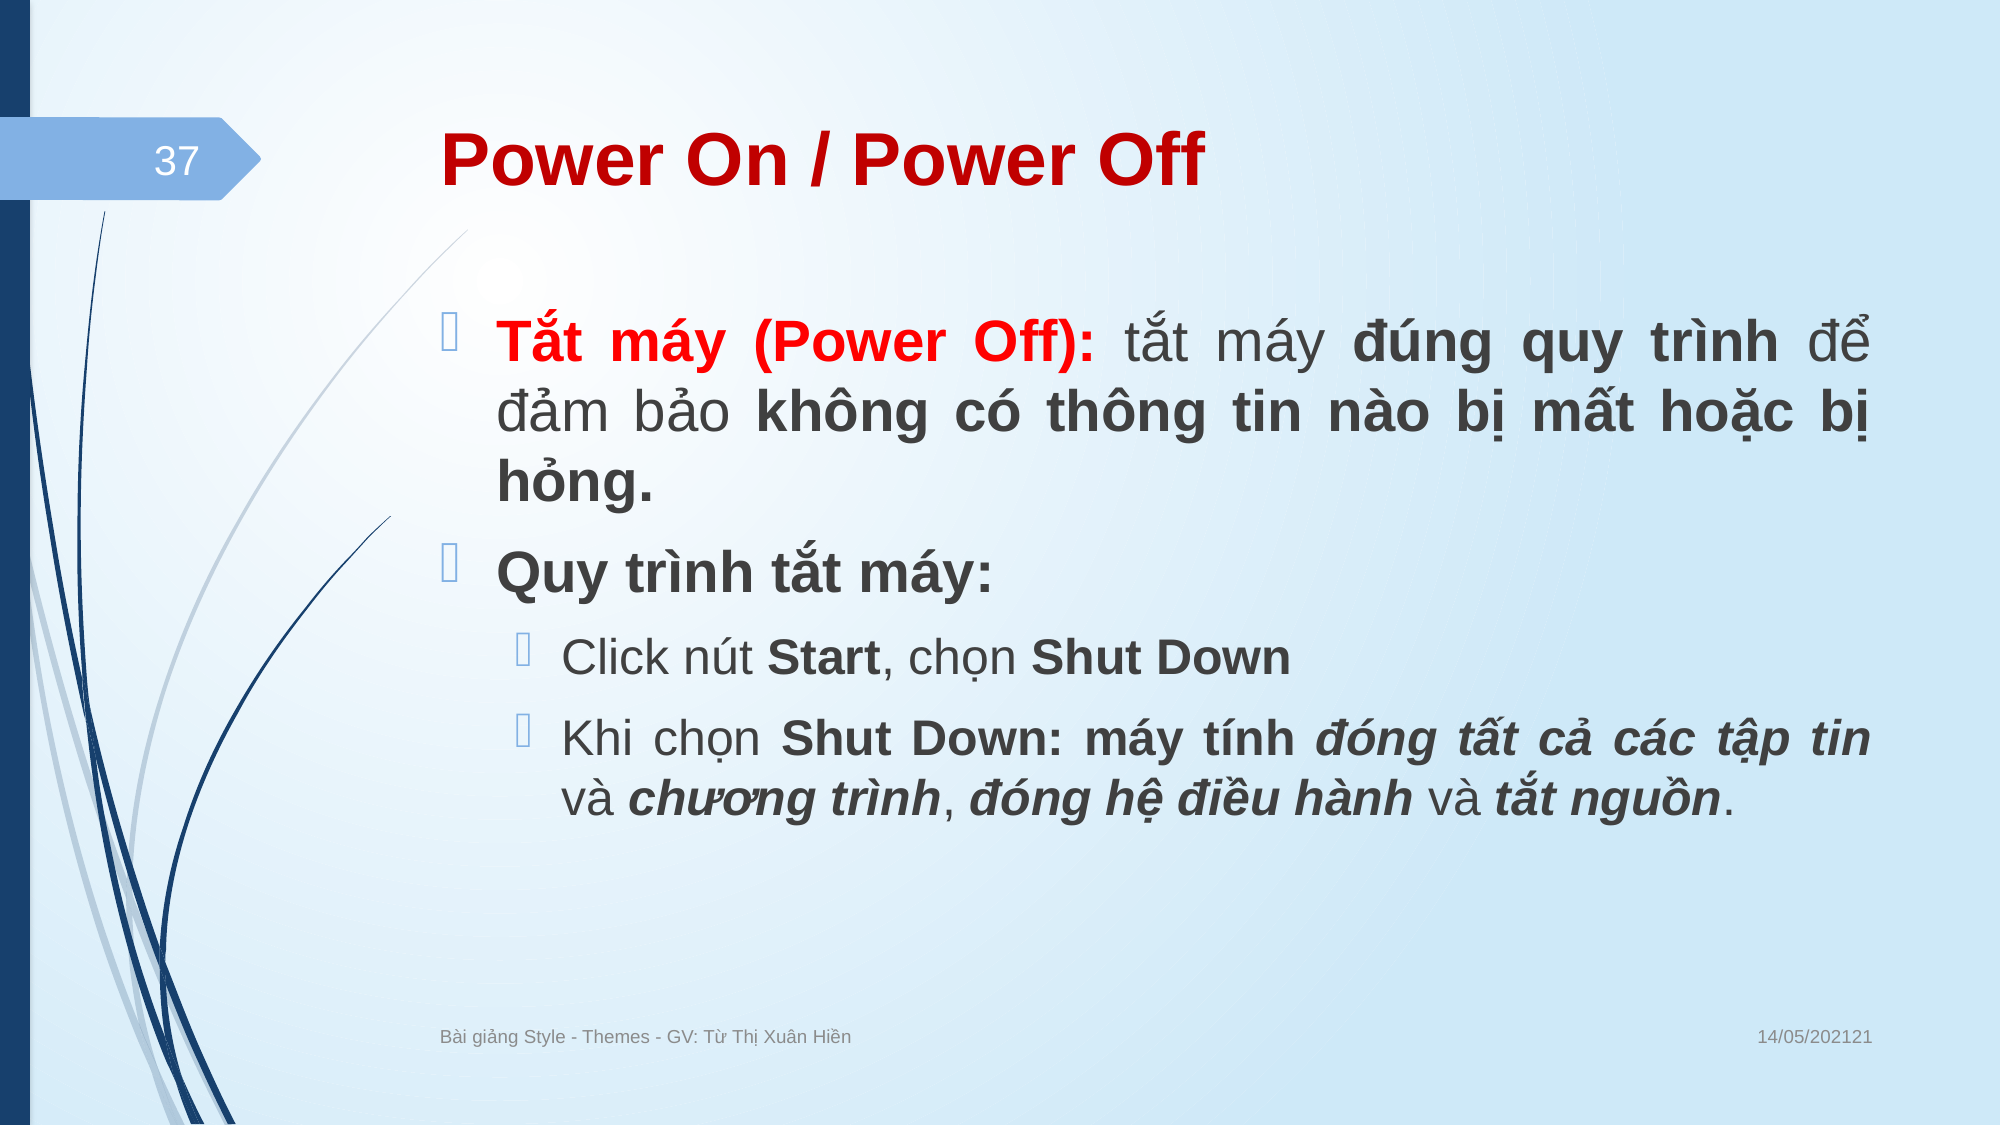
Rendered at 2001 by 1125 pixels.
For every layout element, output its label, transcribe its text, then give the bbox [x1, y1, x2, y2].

title Power On / Power Off [425, 102, 1888, 261]
list Tắt máy (Power Off): tắt máy đúng quy trình để đảm bảo không có thông tin nào bị mất hoặc bị hỏng. Quy trình tắt máy: Click nút Start, chọn Shut Down Khi chọn Shut Down: máy tính đóng tất cả các tập tin và chương trình, đóng hệ điều hành và tắt nguồn. [424, 295, 1888, 970]
slide_number 37 [87, 129, 216, 190]
footer Bài giảng Style - Themes - GV: Từ Thị Xuân Hiền [424, 1006, 1675, 1067]
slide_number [1699, 1005, 1888, 1067]
